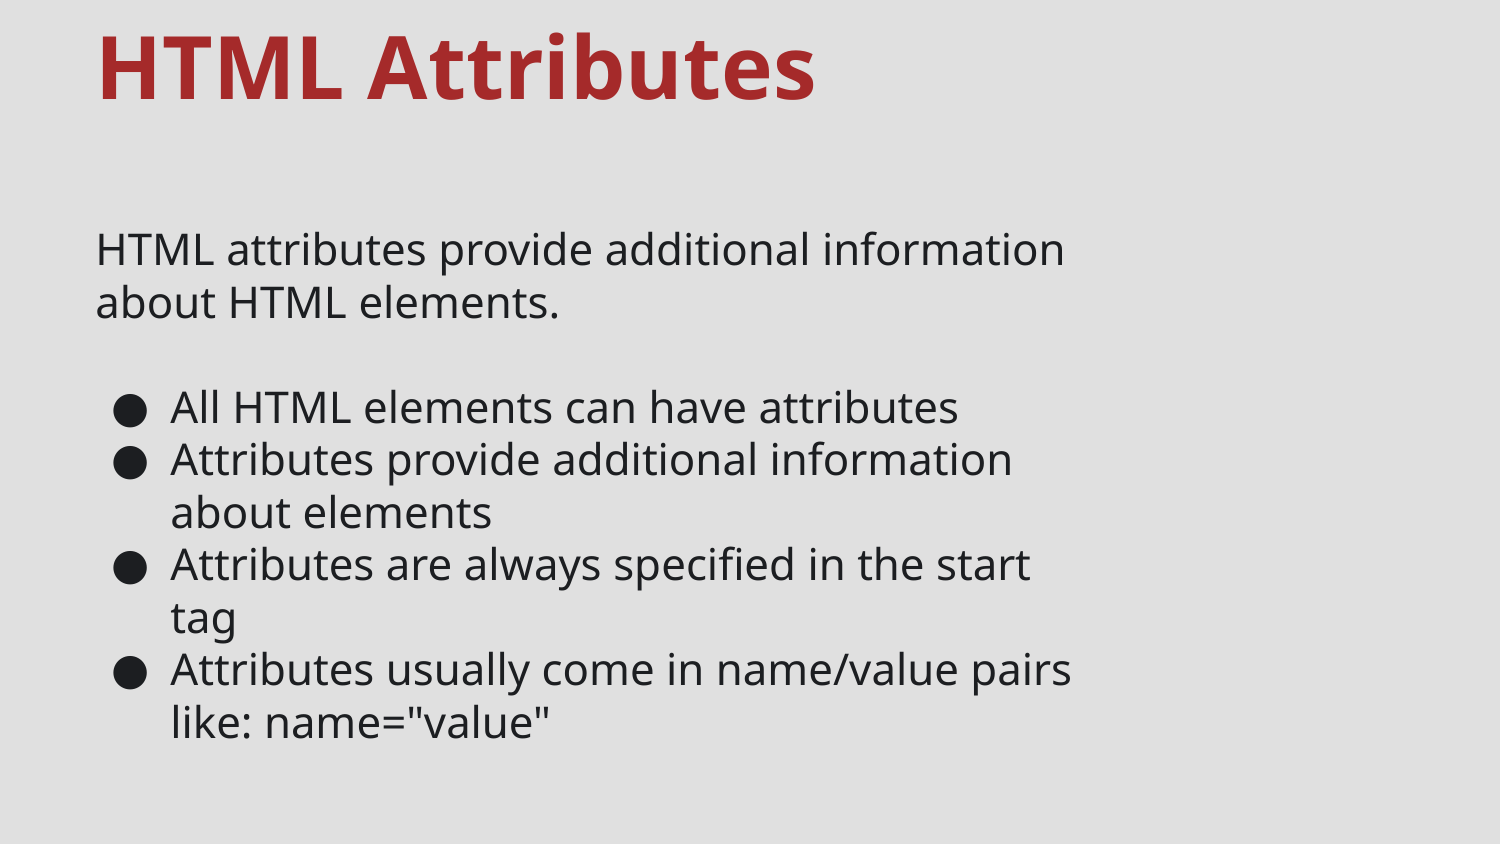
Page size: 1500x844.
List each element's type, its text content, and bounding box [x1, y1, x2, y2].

title HTML Attributes HTML attributes provide additional information about HTML elements. All HTML elements can have attributes Attributes provide additional information about elements Attributes are always specified in the start tag Attributes usually come in name/value pairs like: name="value" [80, 86, 1102, 758]
